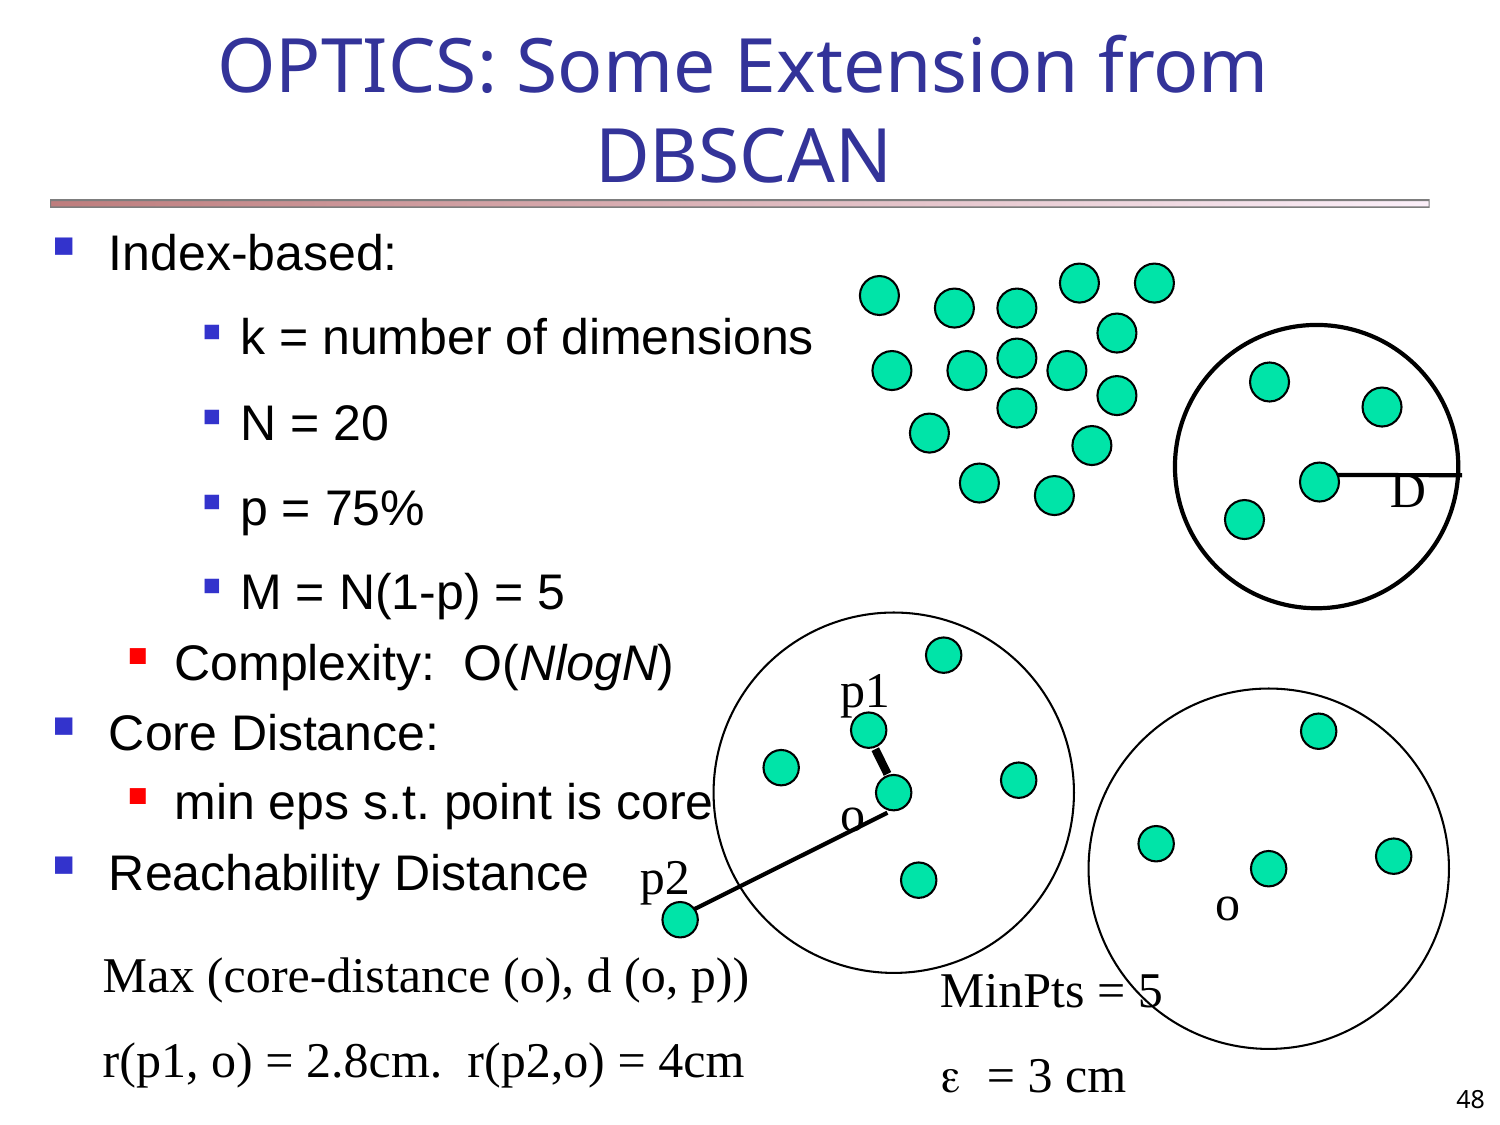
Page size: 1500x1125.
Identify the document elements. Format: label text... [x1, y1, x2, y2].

text_box [662, 902, 698, 938]
text_box p1 [824, 649, 913, 726]
text_box [997, 288, 1037, 328]
text_box [1174, 324, 1459, 609]
text_box o [1199, 862, 1288, 938]
slide_number 48 [1187, 1062, 1500, 1125]
text_box [1059, 263, 1099, 303]
list Index-based: k = number of dimensions N = 20 p = 75% M = N(1-p) = 5 Complexity: O(NlogN) Core Distance: min eps s.t. point is core Reachability Distance [37, 212, 888, 863]
text_box [1375, 838, 1412, 874]
text_box Max (core-distance (o), d (o, p)) r(p1, o) = 2.8cm. r(p2,o) = 4cm [87, 935, 800, 1096]
text_box [1252, 850, 1285, 862]
text_box [763, 749, 799, 786]
text_box [1097, 313, 1137, 353]
title OPTICS: Some Extension from DBSCAN [50, 71, 1438, 145]
text_box [1134, 263, 1174, 303]
text_box MinPts = 5 e = 3 cm [924, 950, 1213, 1111]
text_box [713, 612, 1074, 973]
text_box [909, 413, 949, 453]
text_box [1047, 351, 1087, 391]
text_box [934, 288, 974, 328]
text_box [1097, 376, 1137, 416]
text_box [1072, 426, 1112, 466]
text_box [959, 463, 999, 503]
text_box [872, 351, 912, 391]
text_box [859, 276, 899, 315]
text_box D [1374, 449, 1447, 526]
text_box [1138, 826, 1174, 862]
text_box [1300, 713, 1337, 749]
text_box [1088, 688, 1449, 1049]
text_box p2 [624, 837, 713, 913]
text_box [850, 726, 887, 748]
text_box [997, 388, 1037, 428]
text_box [1250, 362, 1290, 402]
text_box [901, 862, 937, 898]
text_box [997, 338, 1037, 378]
text_box [947, 351, 987, 391]
text_box o [824, 773, 913, 849]
text_box [925, 637, 962, 673]
text_box [1000, 762, 1037, 798]
text_box [1034, 476, 1074, 516]
